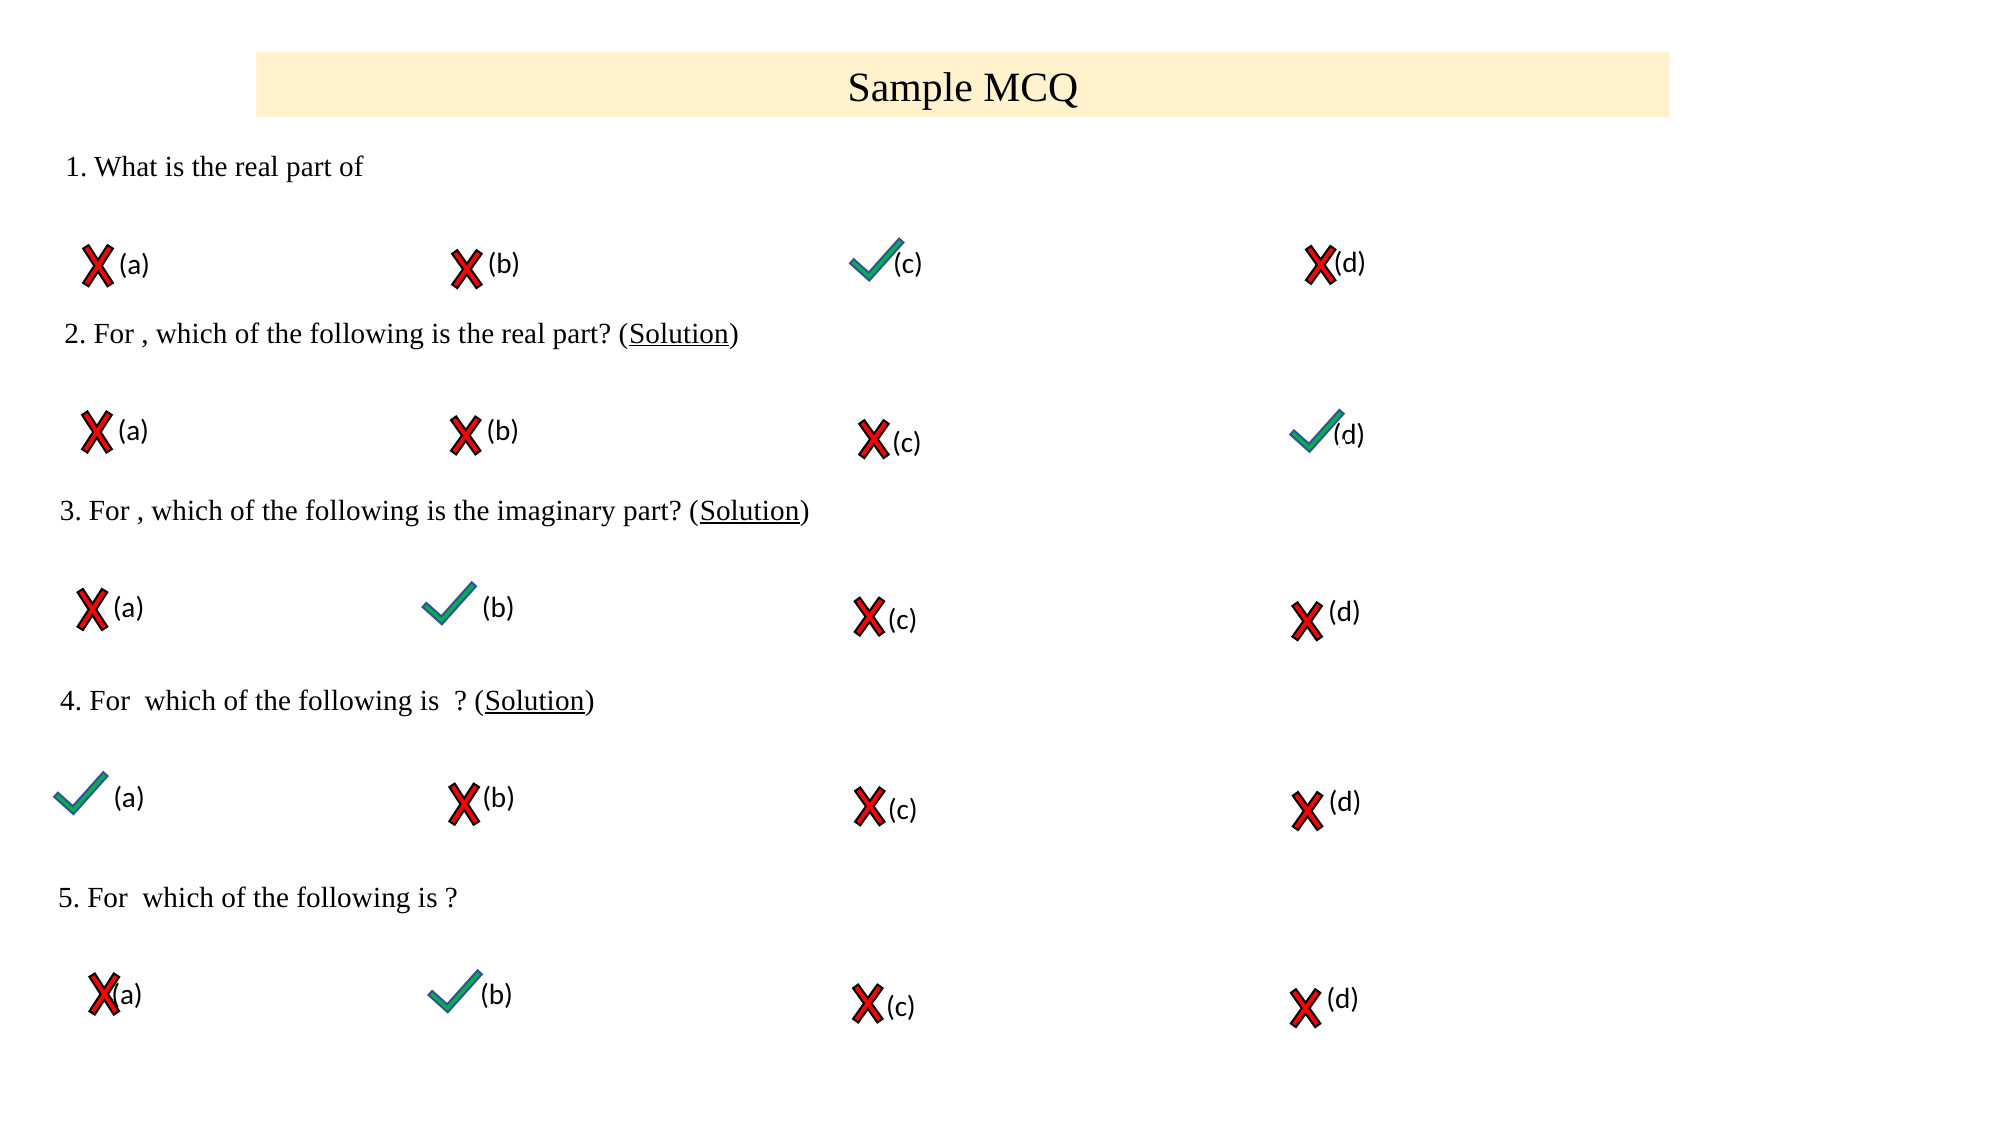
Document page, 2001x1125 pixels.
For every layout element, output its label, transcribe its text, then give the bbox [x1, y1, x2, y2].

text_box €z [1288, 408, 1346, 454]
text_box [853, 786, 886, 827]
text_box [81, 243, 115, 288]
text_box [76, 587, 109, 632]
text_box [1291, 790, 1324, 832]
text_box [447, 782, 481, 827]
text_box [851, 983, 884, 1024]
text_box [88, 972, 121, 1016]
text_box Sample MCQ [256, 52, 1670, 117]
text_box [449, 415, 482, 456]
text_box [853, 596, 886, 637]
text_box [1289, 987, 1322, 1029]
text_box [80, 410, 114, 454]
text_box [1291, 600, 1324, 642]
text_box €z [421, 580, 478, 626]
text_box €z [52, 770, 109, 816]
text_box [857, 418, 891, 460]
text_box [1304, 244, 1337, 286]
text_box [450, 248, 484, 290]
text_box €z [427, 968, 484, 1014]
text_box [848, 237, 905, 282]
